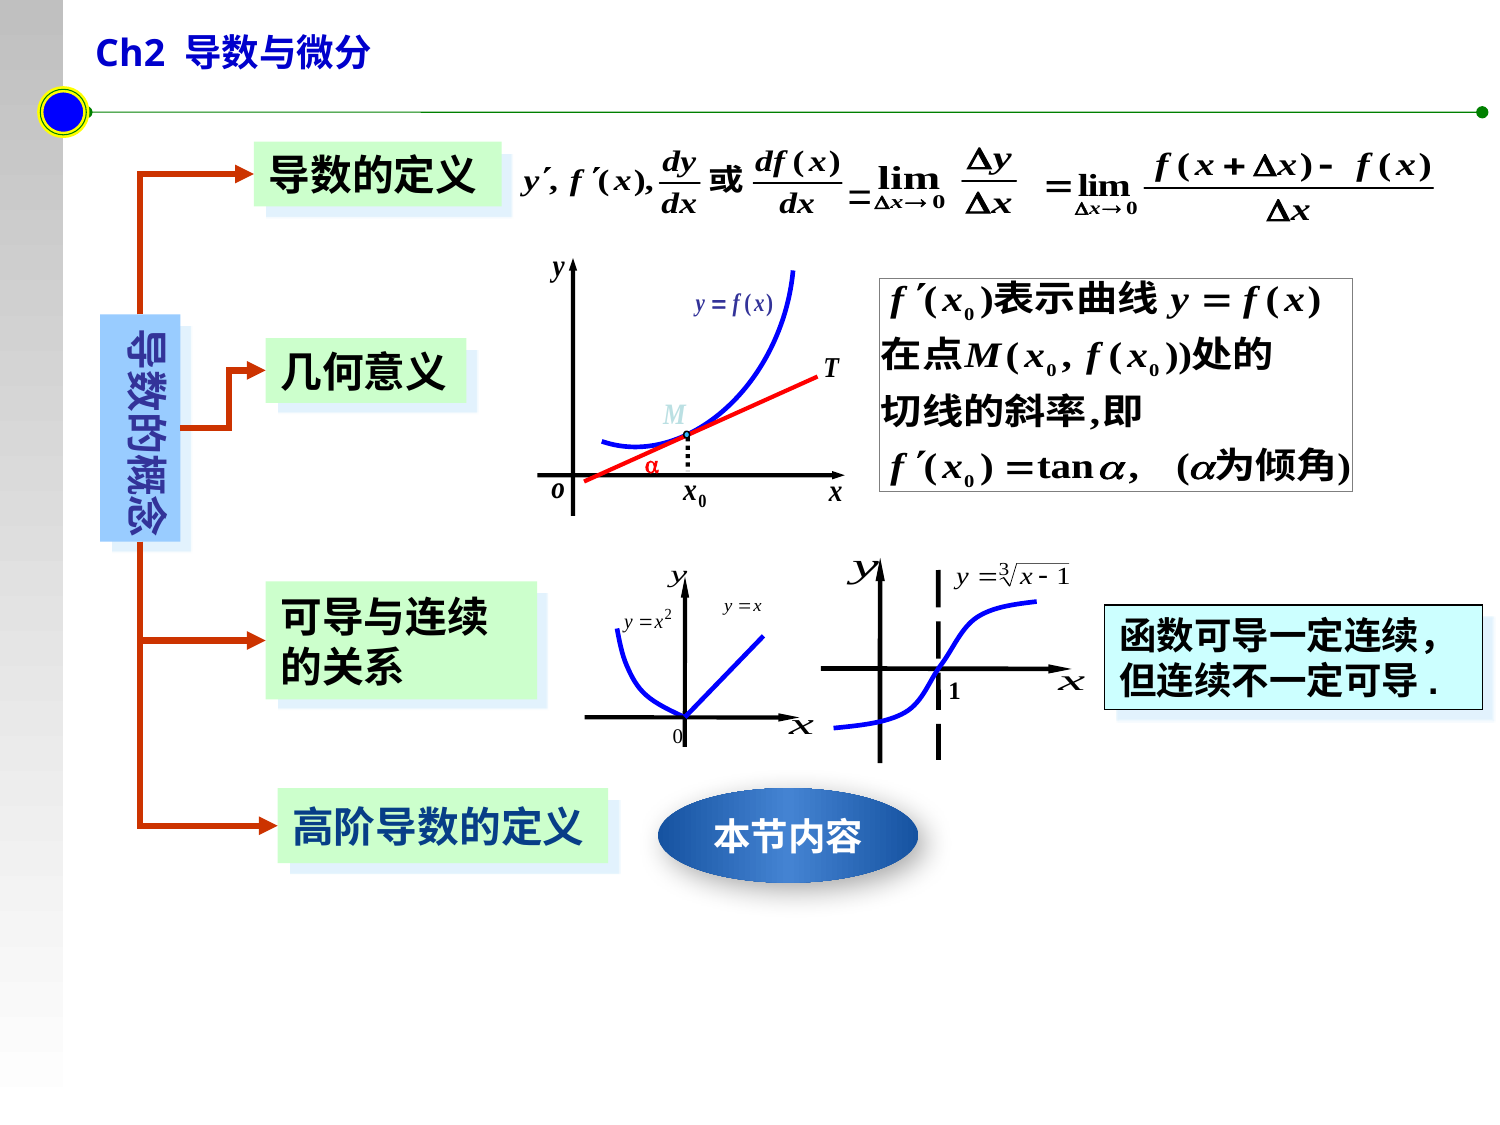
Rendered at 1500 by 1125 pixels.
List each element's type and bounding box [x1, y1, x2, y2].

text_box [66, 614, 352, 753]
text_box [0, 0, 1483, 1123]
